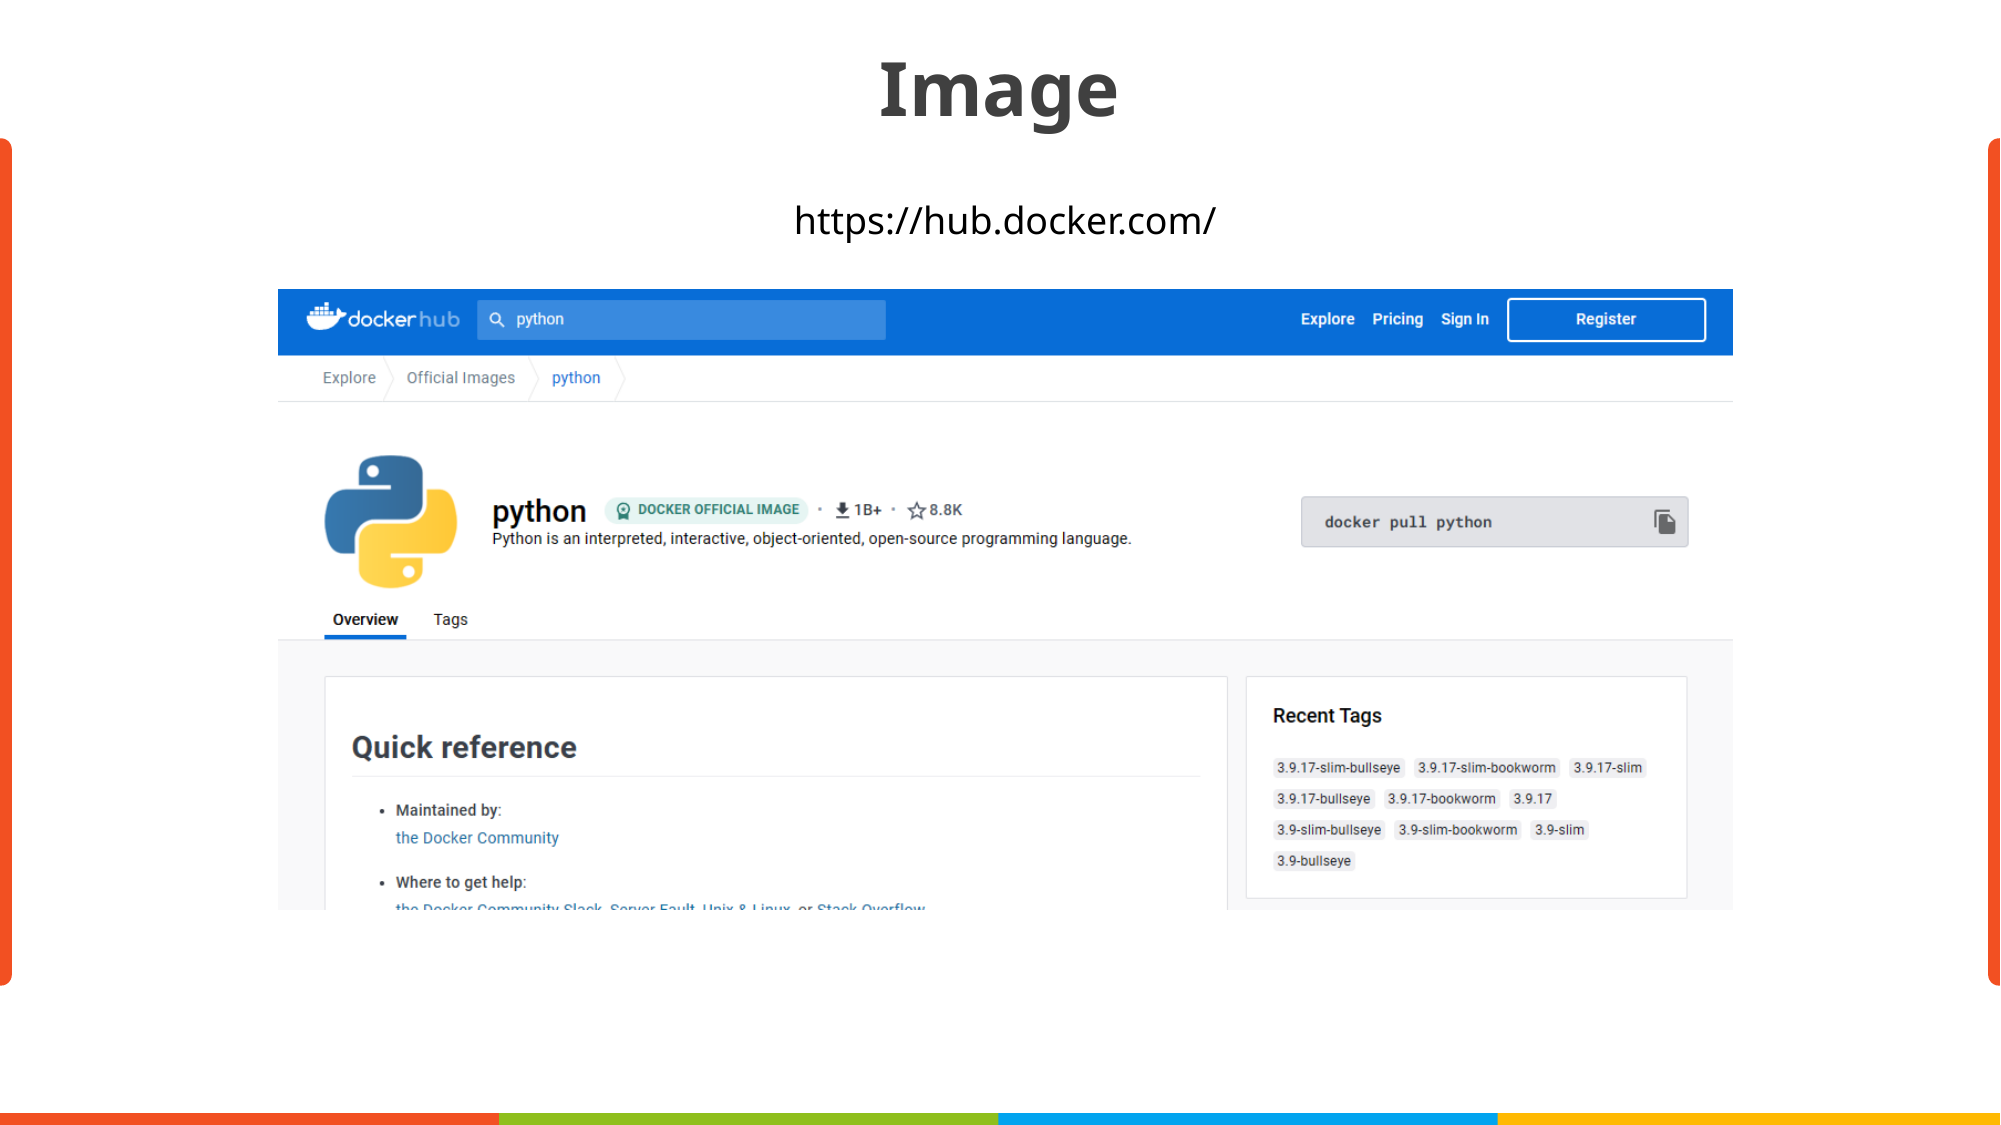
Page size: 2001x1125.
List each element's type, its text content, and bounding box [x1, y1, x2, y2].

text_box https://hub.docker.com/ [497, 189, 1514, 250]
title Image [137, 43, 1863, 141]
picture [278, 289, 1733, 910]
text_box [0, 137, 13, 987]
text_box [1987, 137, 2000, 987]
